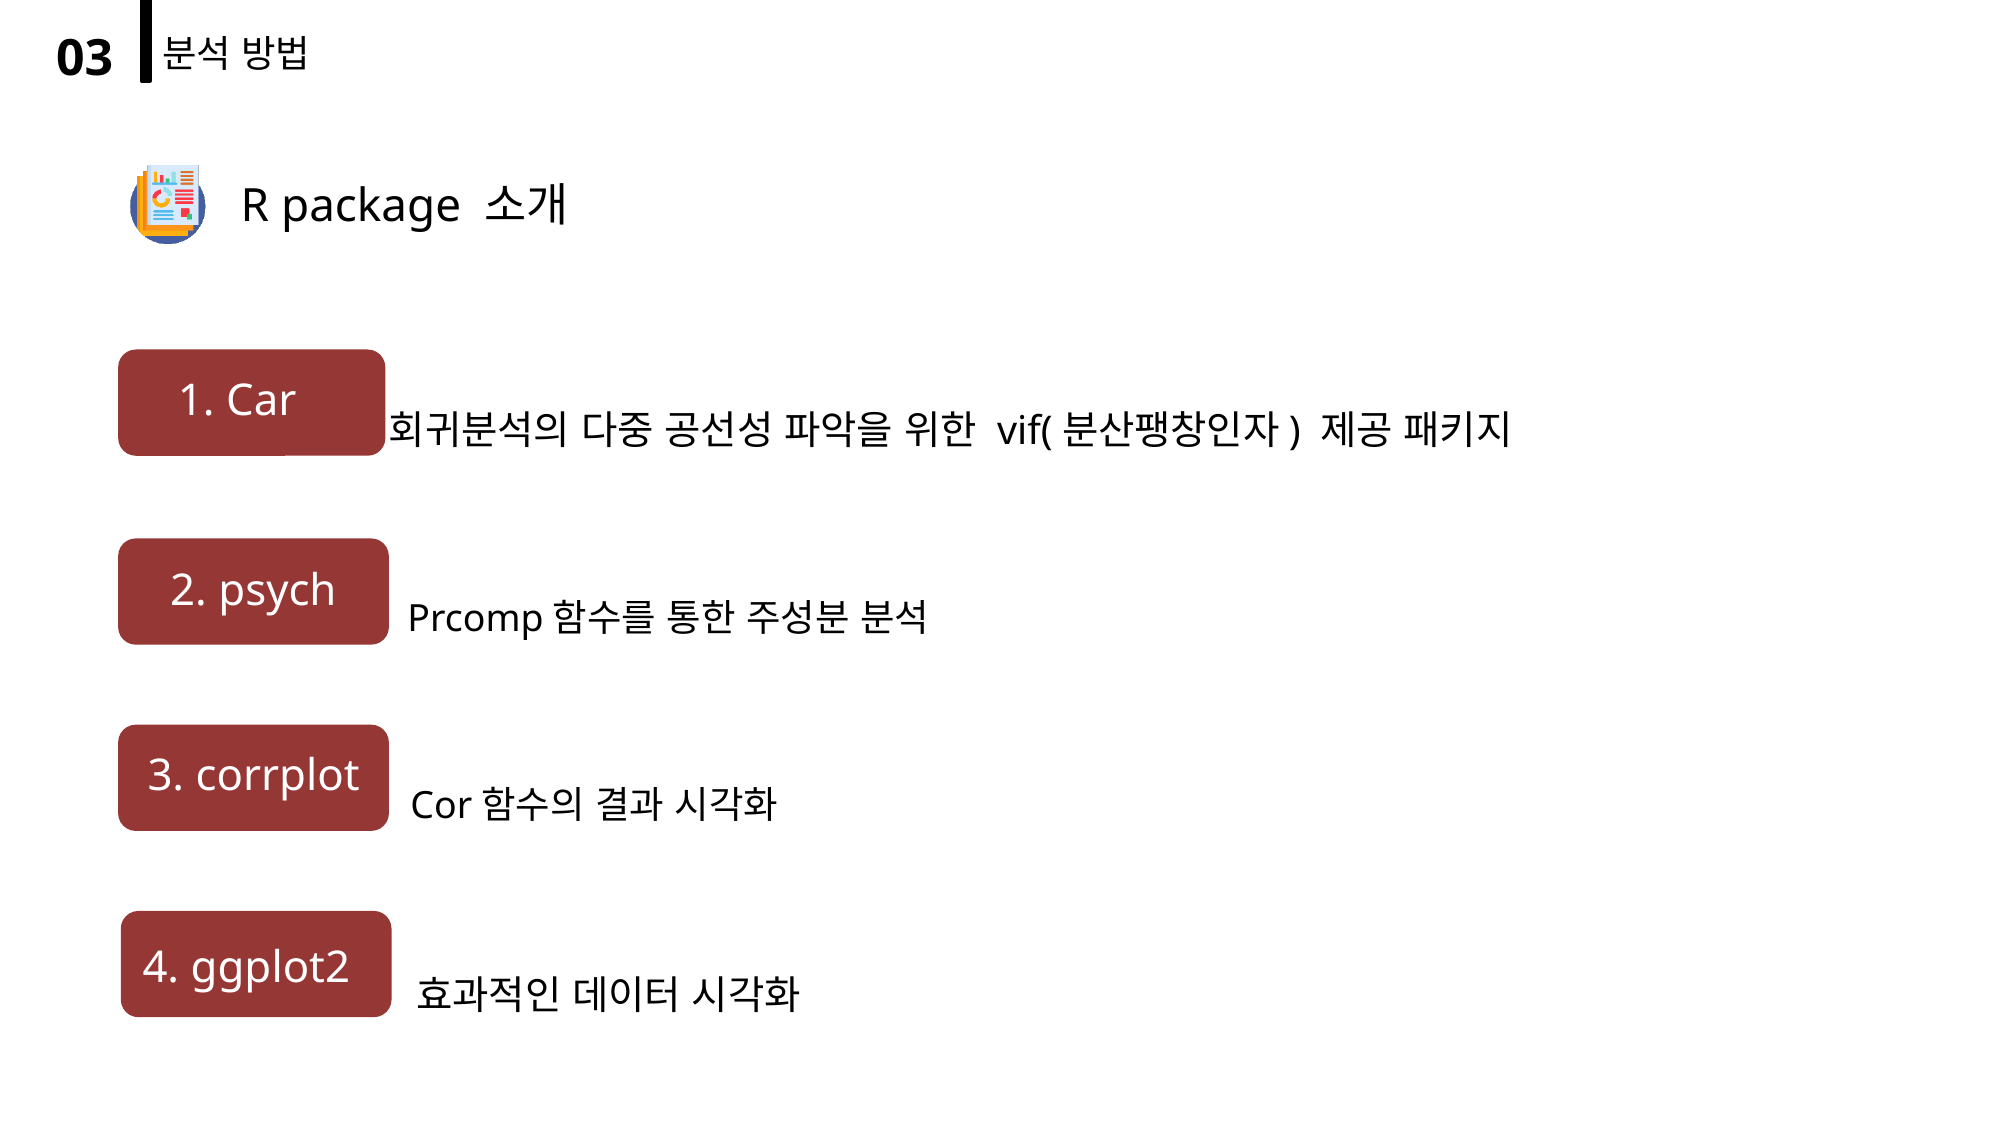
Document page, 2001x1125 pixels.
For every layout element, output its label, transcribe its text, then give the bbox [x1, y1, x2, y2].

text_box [117, 349, 386, 456]
text_box 효과적인 데이터 시각화 [401, 962, 827, 1025]
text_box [117, 724, 390, 832]
text_box [140, 0, 152, 23]
text_box 회귀분석의 다중 공선성 파악을 위한 vif(분산팽창인자) 제공 패키지 [388, 398, 1528, 461]
text_box 분석 방법 [149, 23, 859, 82]
text_box R package 소개 [225, 168, 583, 238]
text_box Cor함수의 결과 시각화 [395, 773, 794, 833]
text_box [117, 910, 392, 1018]
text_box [117, 538, 390, 645]
text_box Prcomp함수를 통한 주성분 분석 [393, 587, 944, 647]
picture [128, 165, 207, 244]
text_box 03 [19, 18, 150, 92]
